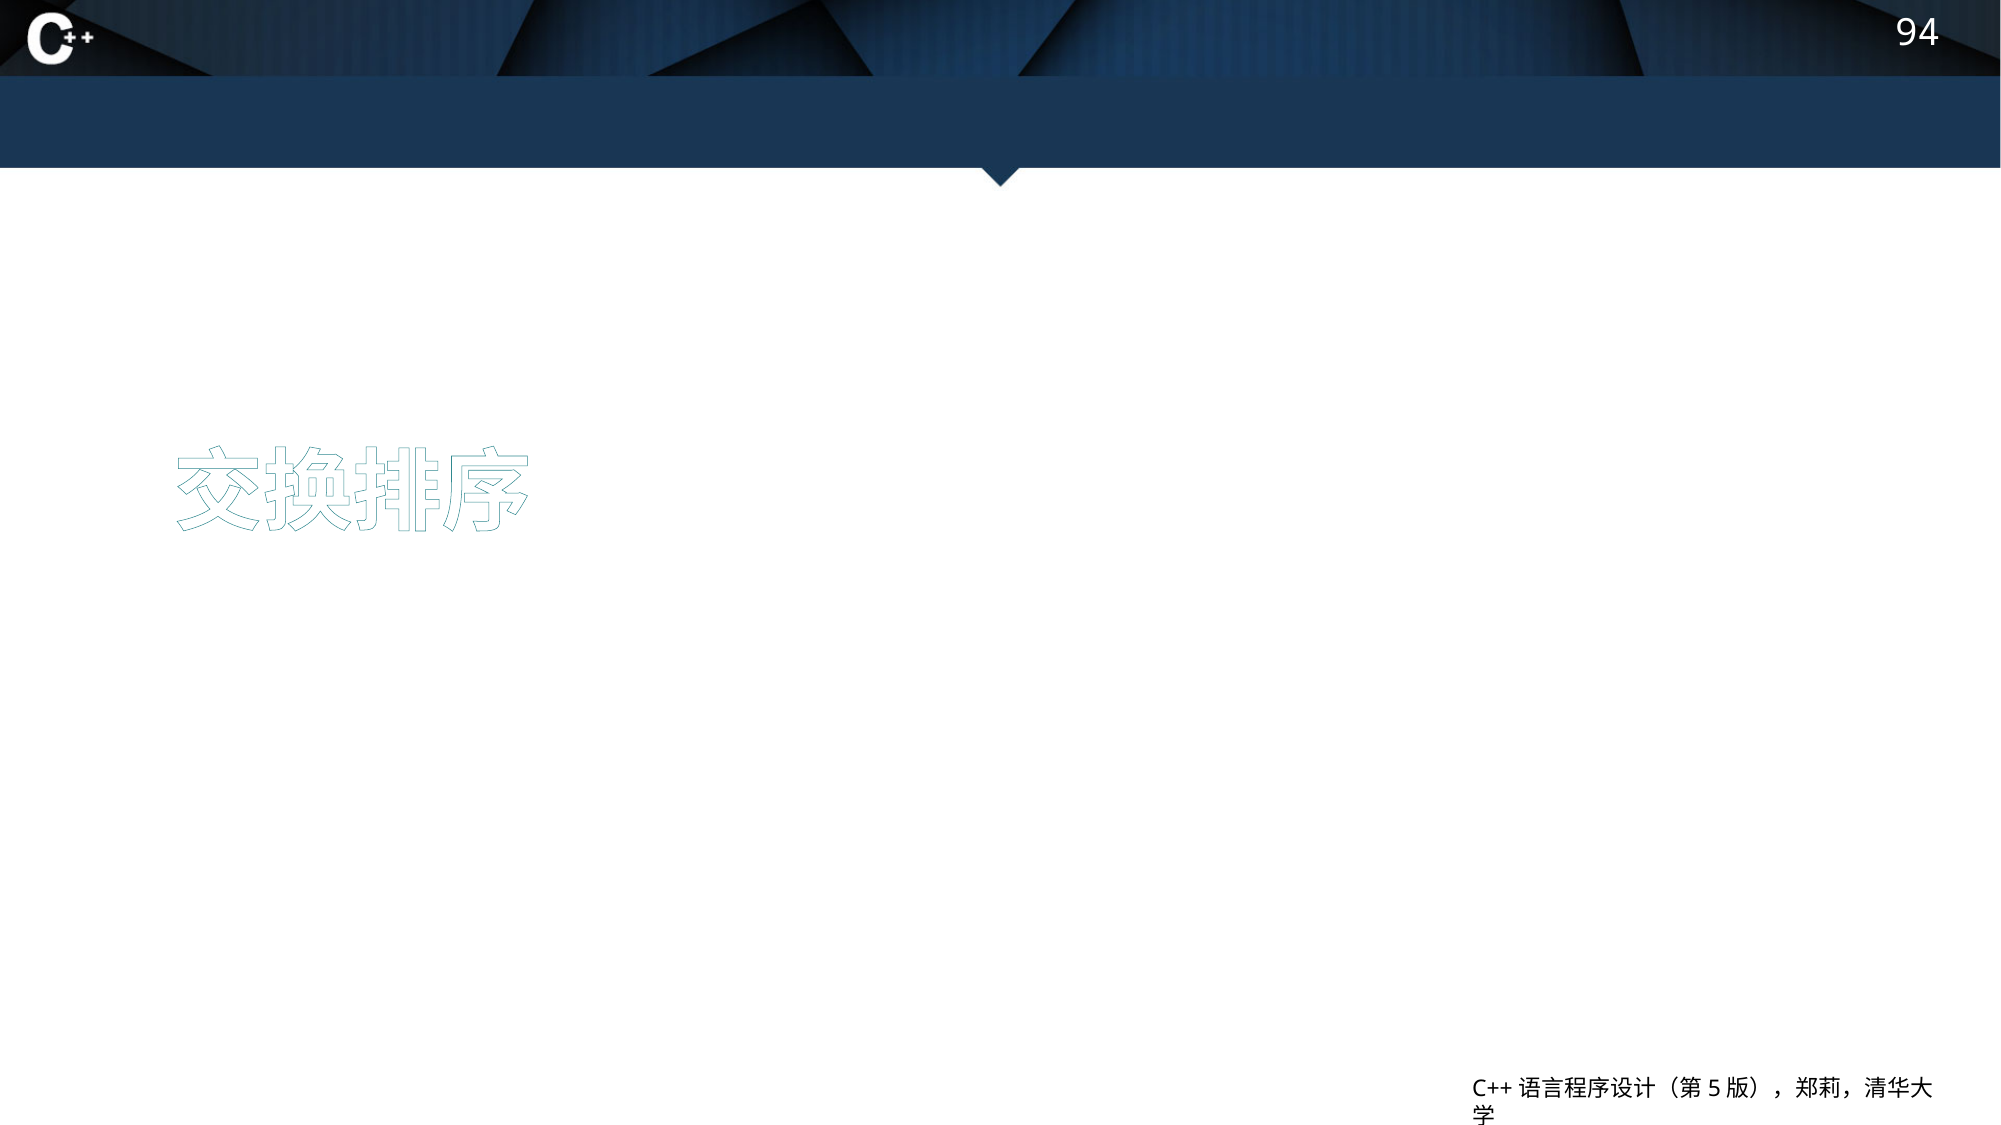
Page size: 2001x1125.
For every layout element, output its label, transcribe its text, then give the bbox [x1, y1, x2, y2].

title 交换排序 [158, 324, 1859, 549]
picture [0, 0, 2001, 1125]
slide_number 94 [1788, 0, 1955, 61]
